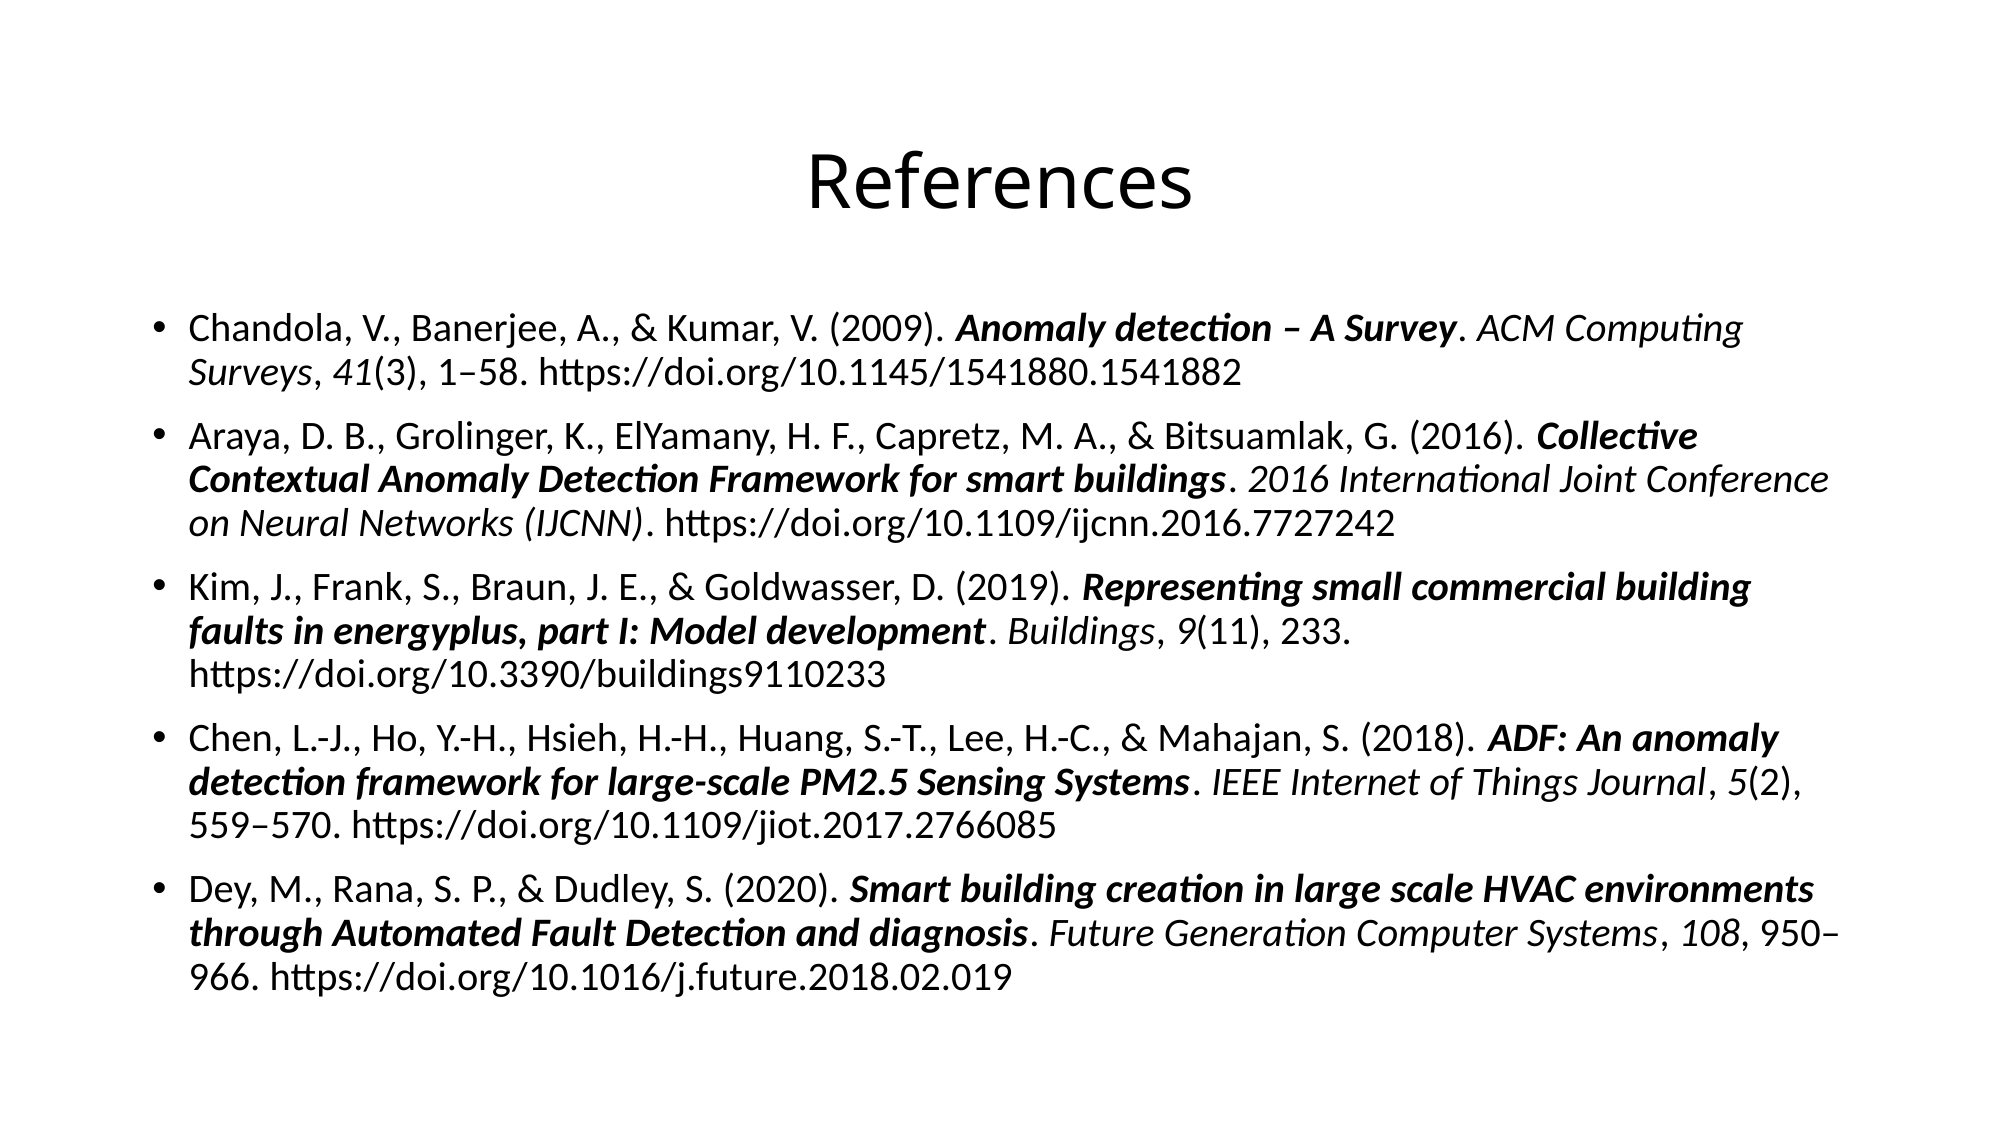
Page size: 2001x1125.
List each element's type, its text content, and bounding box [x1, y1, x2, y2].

list Chandola, V., Banerjee, A., & Kumar, V. (2009). Anomaly detection – A Survey. ACM Computing Surveys, 41(3), 1–58. https://doi.org/10.1145/1541880.1541882 Araya, D. B., Grolinger, K., ElYamany, H. F., Capretz, M. A., & Bitsuamlak, G. (2016). Collective Contextual Anomaly Detection Framework for smart buildings. 2016 International Joint Conference on Neural Networks (IJCNN). https://doi.org/10.1109/ijcnn.2016.7727242 Kim, J., Frank, S., Braun, J. E., & Goldwasser, D. (2019). Representing small commercial building faults in energyplus, part I: Model development. Buildings, 9(11), 233. https://doi.org/10.3390/buildings9110233 Chen, L.-J., Ho, Y.-H., Hsieh, H.-H., Huang, S.-T., Lee, H.-C., & Mahajan, S. (2018). ADF: An anomaly detection framework for large-scale PM2.5 Sensing Systems. IEEE Internet of Things Journal, 5(2), 559–570. https://doi.org/10.1109/jiot.2017.2766085 Dey, M., Rana, S. P., & Dudley, S. (2020). Smart building creation in large scale HVAC environments through Automated Fault Detection and diagnosis. Future Generation Computer Systems, 108, 950–966. https://doi.org/10.1016/j.future.2018.02.019 [137, 299, 1863, 1014]
title References [137, 91, 1863, 278]
